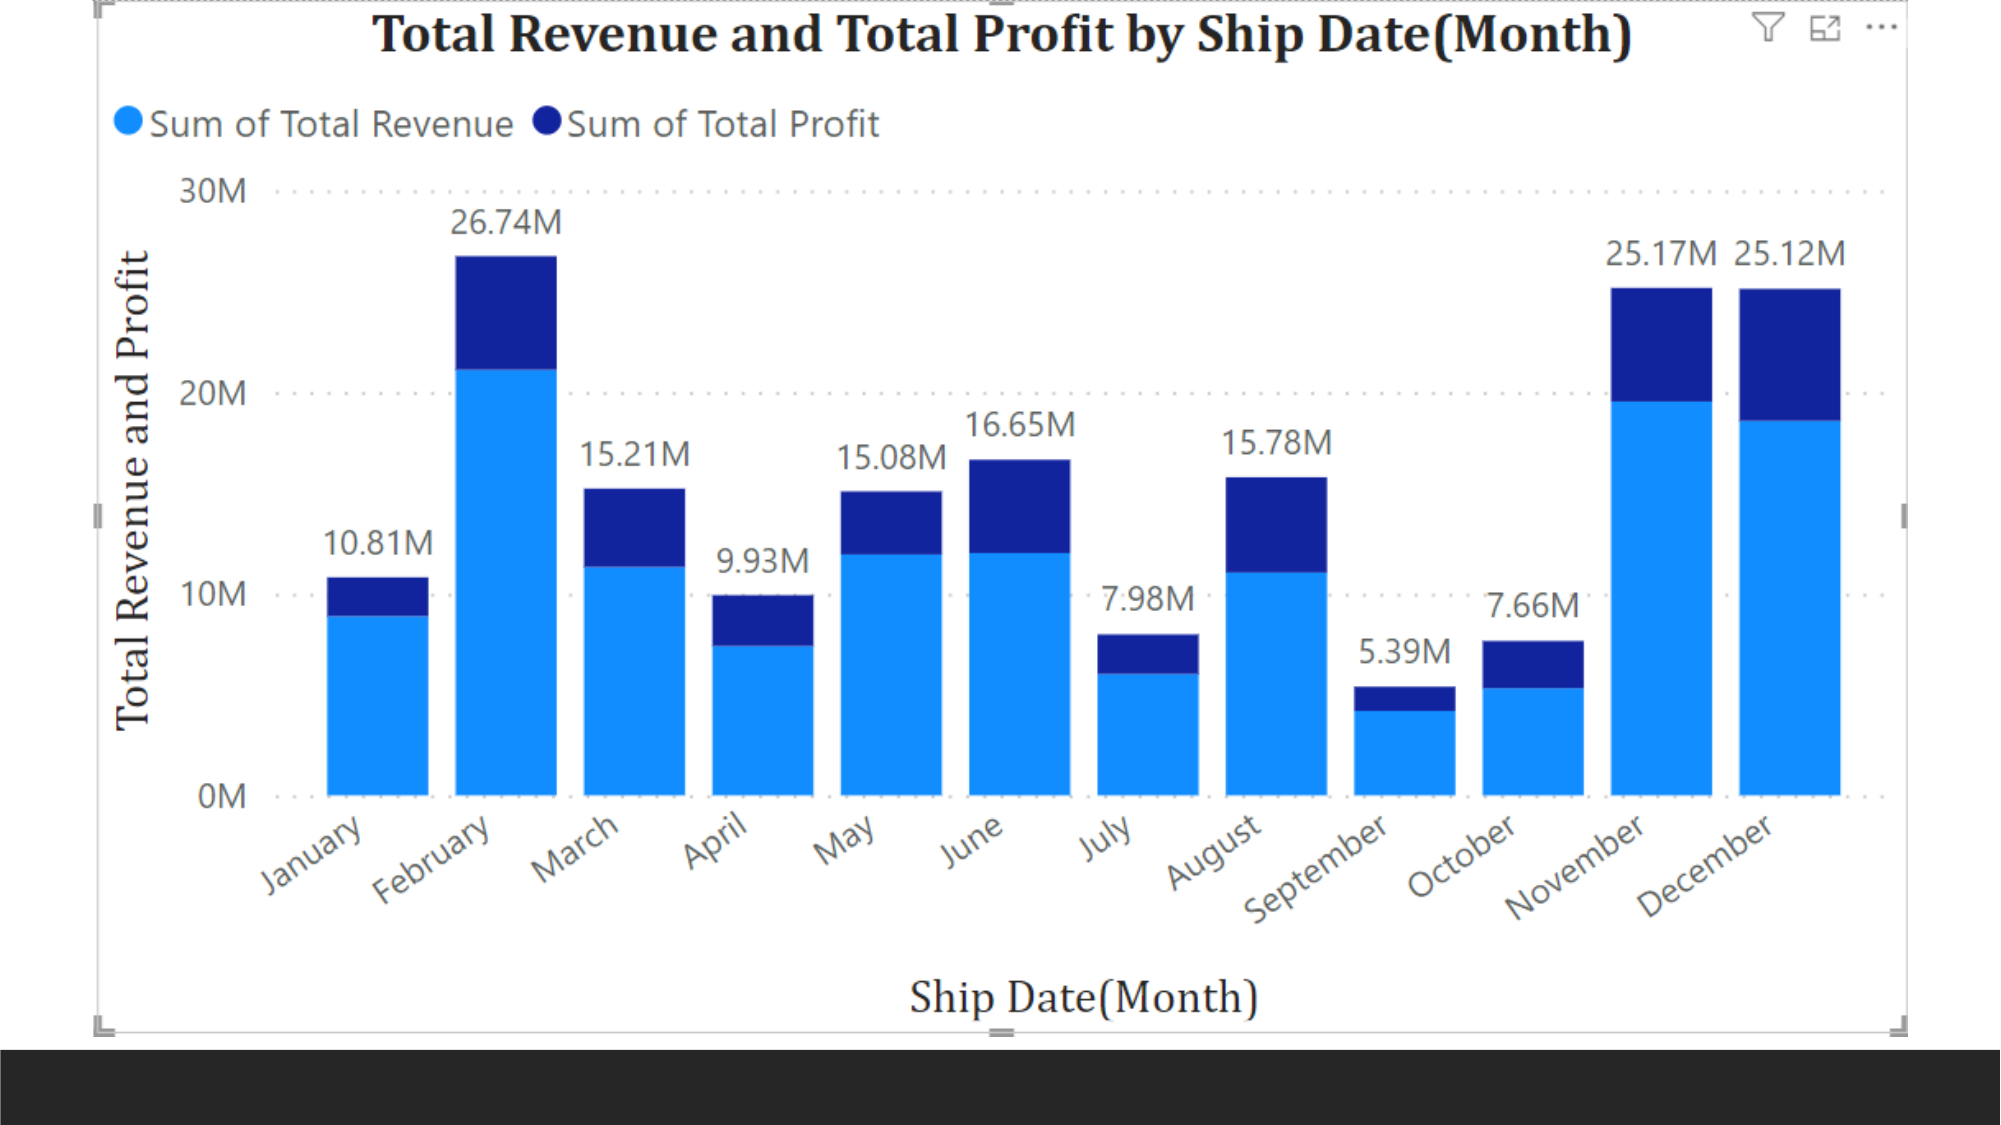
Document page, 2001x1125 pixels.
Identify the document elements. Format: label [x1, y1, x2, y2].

picture [91, 0, 1909, 1038]
